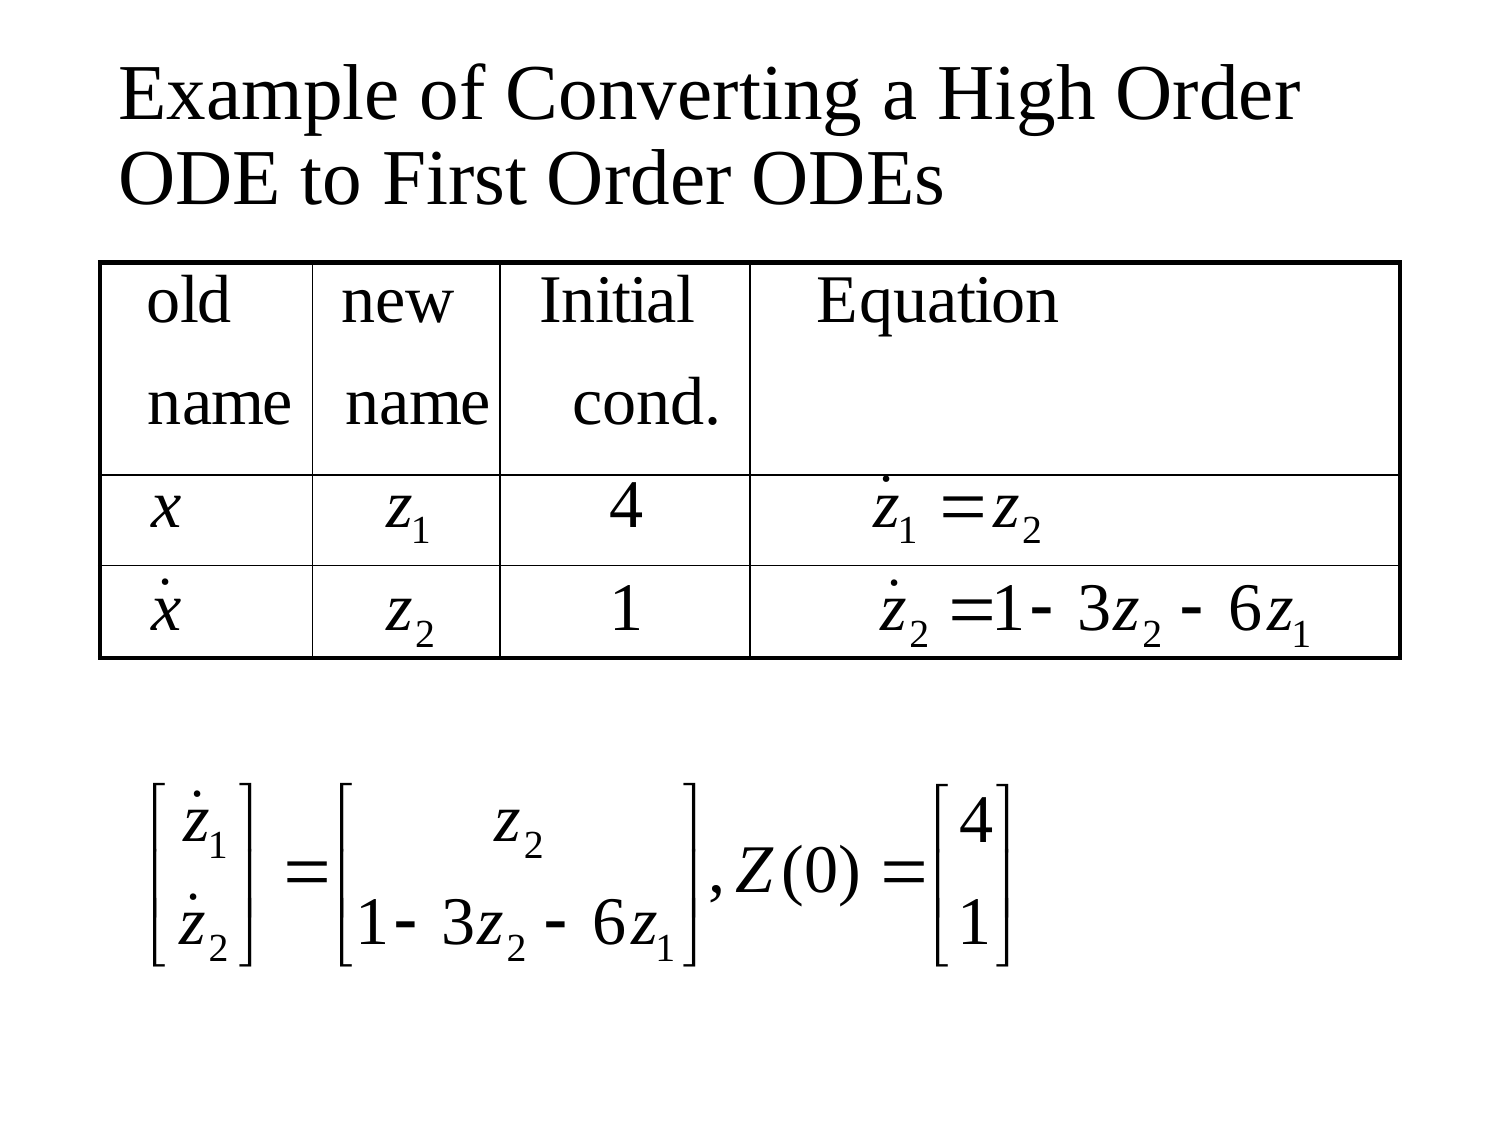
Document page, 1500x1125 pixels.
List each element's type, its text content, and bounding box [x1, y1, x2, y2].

table_header [1325, 265, 1398, 474]
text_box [137, 262, 1325, 979]
table_header [102, 265, 137, 474]
table_cell [102, 476, 137, 565]
title Example of Converting a High Order ODE to First Order ODEs [103, 27, 1397, 246]
table_cell [1325, 566, 1398, 656]
table_cell [1325, 476, 1398, 565]
table_cell [102, 566, 137, 656]
